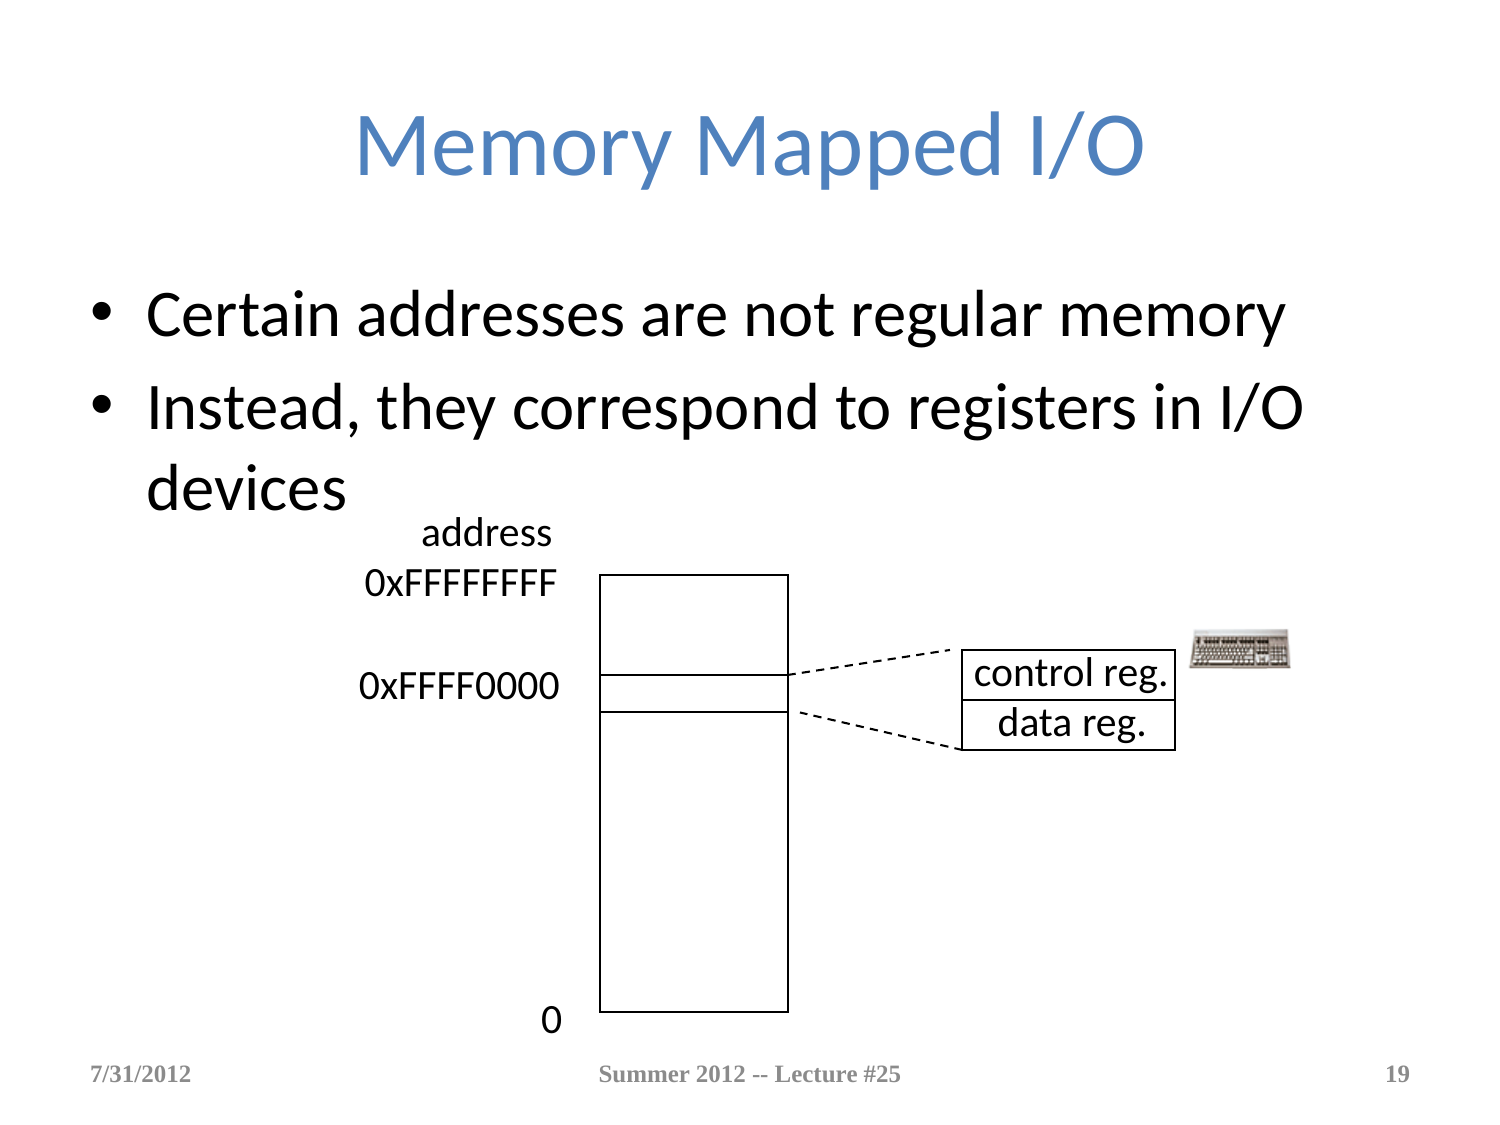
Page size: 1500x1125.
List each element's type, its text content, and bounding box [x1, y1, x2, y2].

list Certain addresses are not regular memory Instead, they correspond to registers in I/O devices [75, 262, 1425, 1005]
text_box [793, 599, 1294, 753]
slide_number 19 [1074, 1042, 1425, 1103]
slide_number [75, 1042, 425, 1103]
title Memory Mapped I/O [75, 45, 1425, 233]
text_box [322, 497, 789, 1051]
footer Summer 2012 -- Lecture #25 [512, 1042, 988, 1103]
